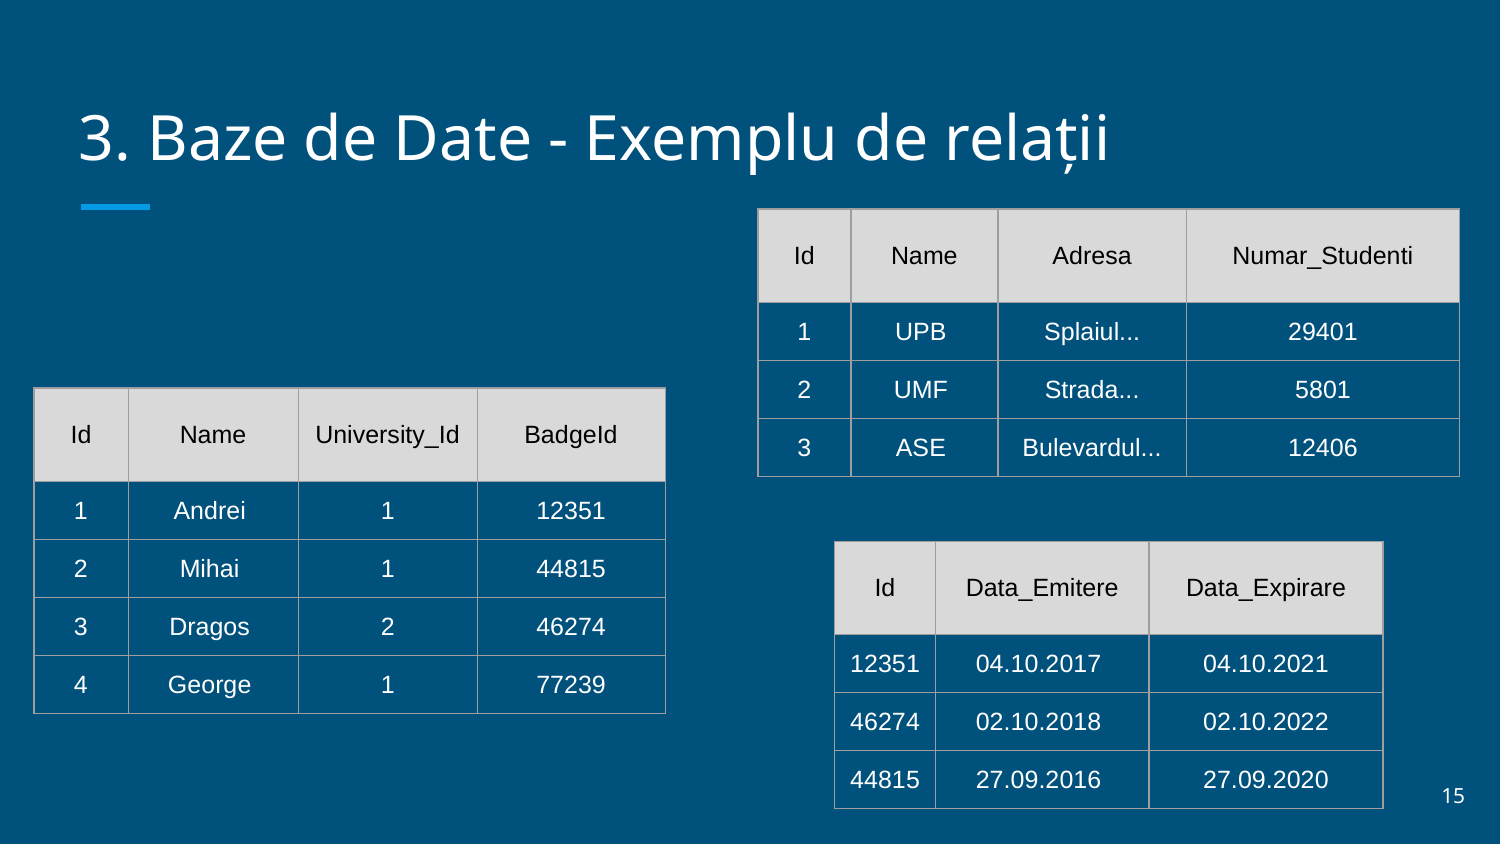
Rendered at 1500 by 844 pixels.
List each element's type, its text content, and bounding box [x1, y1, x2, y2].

table_header Id [35, 389, 128, 481]
table_cell Splaiul... [999, 303, 1186, 360]
table_header Name [129, 389, 298, 481]
table_cell 02.10.2022 [1150, 693, 1382, 750]
table_cell 1 [759, 303, 850, 360]
table_cell 77239 [478, 656, 665, 713]
table_header Id [835, 542, 935, 634]
table_cell 3 [759, 419, 850, 476]
table_cell 1 [299, 540, 477, 597]
table_cell 44815 [835, 751, 935, 808]
table_cell 2 [759, 361, 850, 418]
table_header Numar_Studenti [1187, 210, 1459, 302]
table_cell Mihai [129, 540, 298, 597]
table_cell UPB [852, 303, 997, 360]
table_cell 04.10.2017 [936, 635, 1148, 692]
table_cell 27.09.2020 [1150, 751, 1382, 808]
title 3. Baze de Date - Exemplu de relații [63, 75, 1437, 188]
table_cell 12406 [1187, 419, 1459, 476]
table_cell 1 [35, 482, 128, 539]
table_header University_Id [299, 389, 477, 481]
table_cell 5801 [1187, 361, 1459, 418]
table_cell 3 [35, 598, 128, 655]
table_cell 04.10.2021 [1150, 635, 1382, 692]
table_cell 4 [35, 656, 128, 713]
table_cell 02.10.2018 [936, 693, 1148, 750]
table_cell George [129, 656, 298, 713]
table_cell Dragos [129, 598, 298, 655]
table_header Data_Expirare [1150, 542, 1382, 634]
table_cell 44815 [478, 540, 665, 597]
table_header BadgeId [478, 389, 665, 481]
table_cell 12351 [835, 635, 935, 692]
table_cell 2 [299, 598, 477, 655]
table_cell 2 [35, 540, 128, 597]
table_cell 46274 [835, 693, 935, 750]
table_header Data_Emitere [936, 542, 1148, 634]
table_cell Bulevardul... [999, 419, 1186, 476]
table_cell 1 [299, 656, 477, 713]
table_cell Andrei [129, 482, 298, 539]
table_cell 12351 [478, 482, 665, 539]
table_cell 1 [299, 482, 477, 539]
table_cell Strada... [999, 361, 1186, 418]
table_header Adresa [999, 210, 1186, 302]
slide_number ‹#› [1389, 764, 1480, 830]
table_cell 29401 [1187, 303, 1459, 360]
table_cell 46274 [478, 598, 665, 655]
table_header Id [759, 210, 850, 302]
table_cell ASE [852, 419, 997, 476]
table_cell UMF [852, 361, 997, 418]
table_cell 27.09.2016 [936, 751, 1148, 808]
table_header Name [852, 210, 997, 302]
